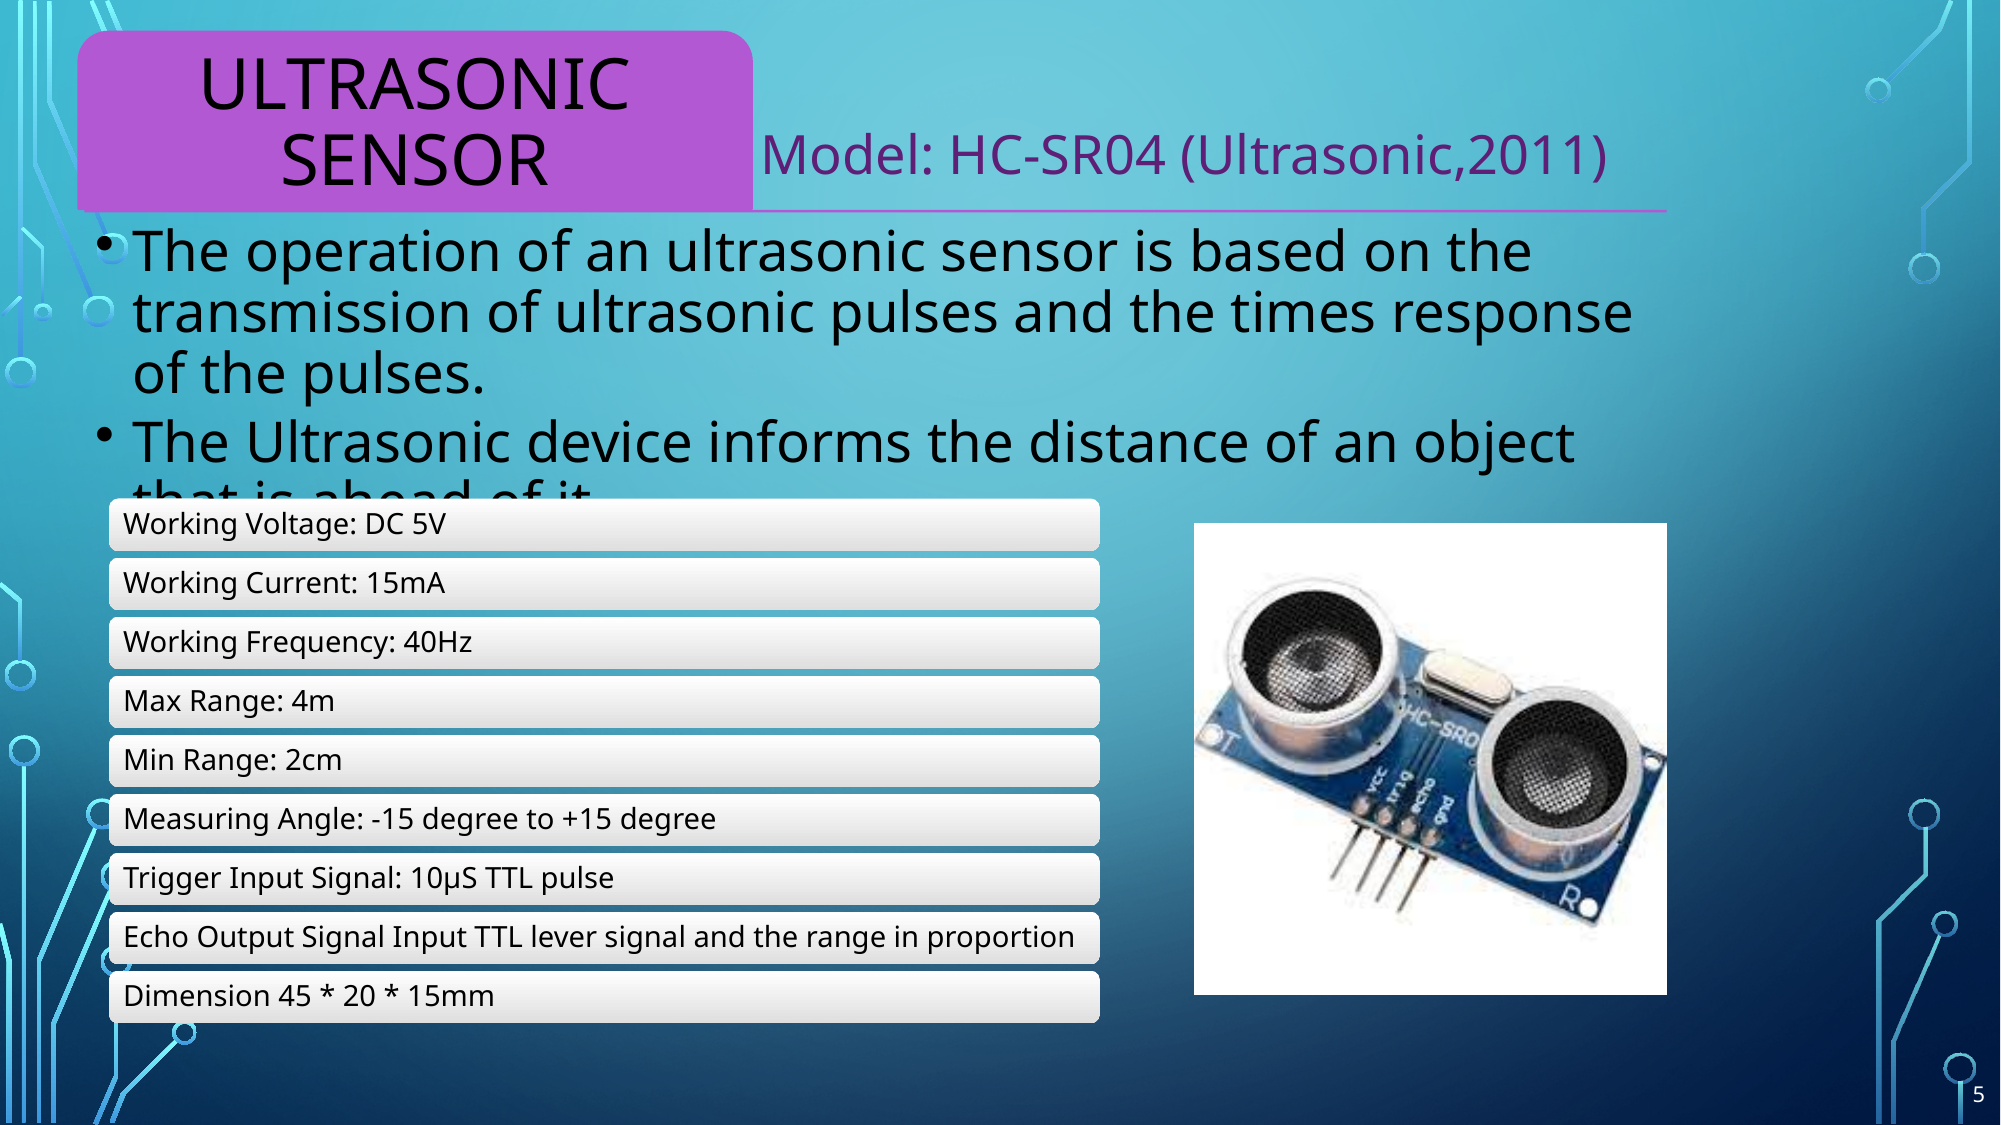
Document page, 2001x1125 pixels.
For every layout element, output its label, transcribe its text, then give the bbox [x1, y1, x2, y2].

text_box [84, 25, 1667, 607]
slide_number 5 [1873, 1065, 2000, 1125]
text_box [108, 496, 1100, 1026]
picture [1194, 522, 1667, 996]
